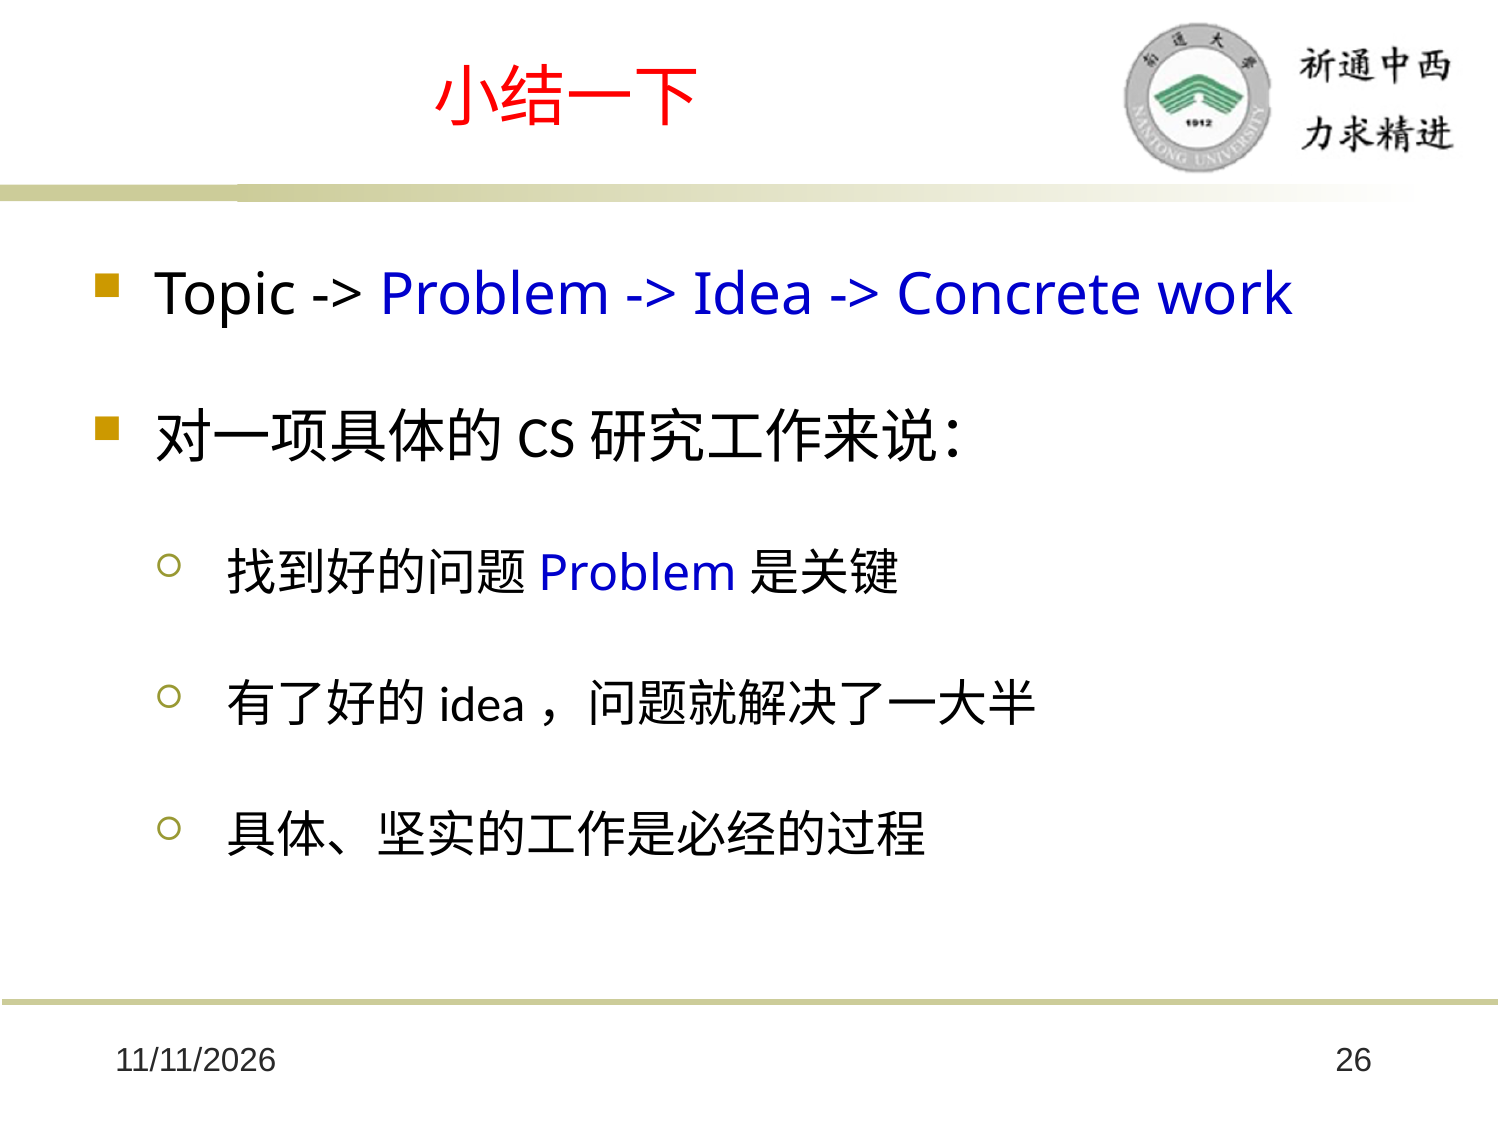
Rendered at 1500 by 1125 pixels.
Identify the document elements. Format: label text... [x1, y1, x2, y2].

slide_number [100, 1030, 313, 1107]
slide_number 26 [1234, 1030, 1388, 1107]
picture [1116, 11, 1470, 181]
picture [2, 999, 1498, 1005]
list Topic -> Problem -> Idea -> Concrete work 对一项具体的CS研究工作来说： 找到好的问题Problem是关键 有了好的idea，问题就解决了一大半 具体、坚实的工作是必经的过程 [76, 243, 1413, 965]
title 小结一下 [0, 46, 1149, 142]
